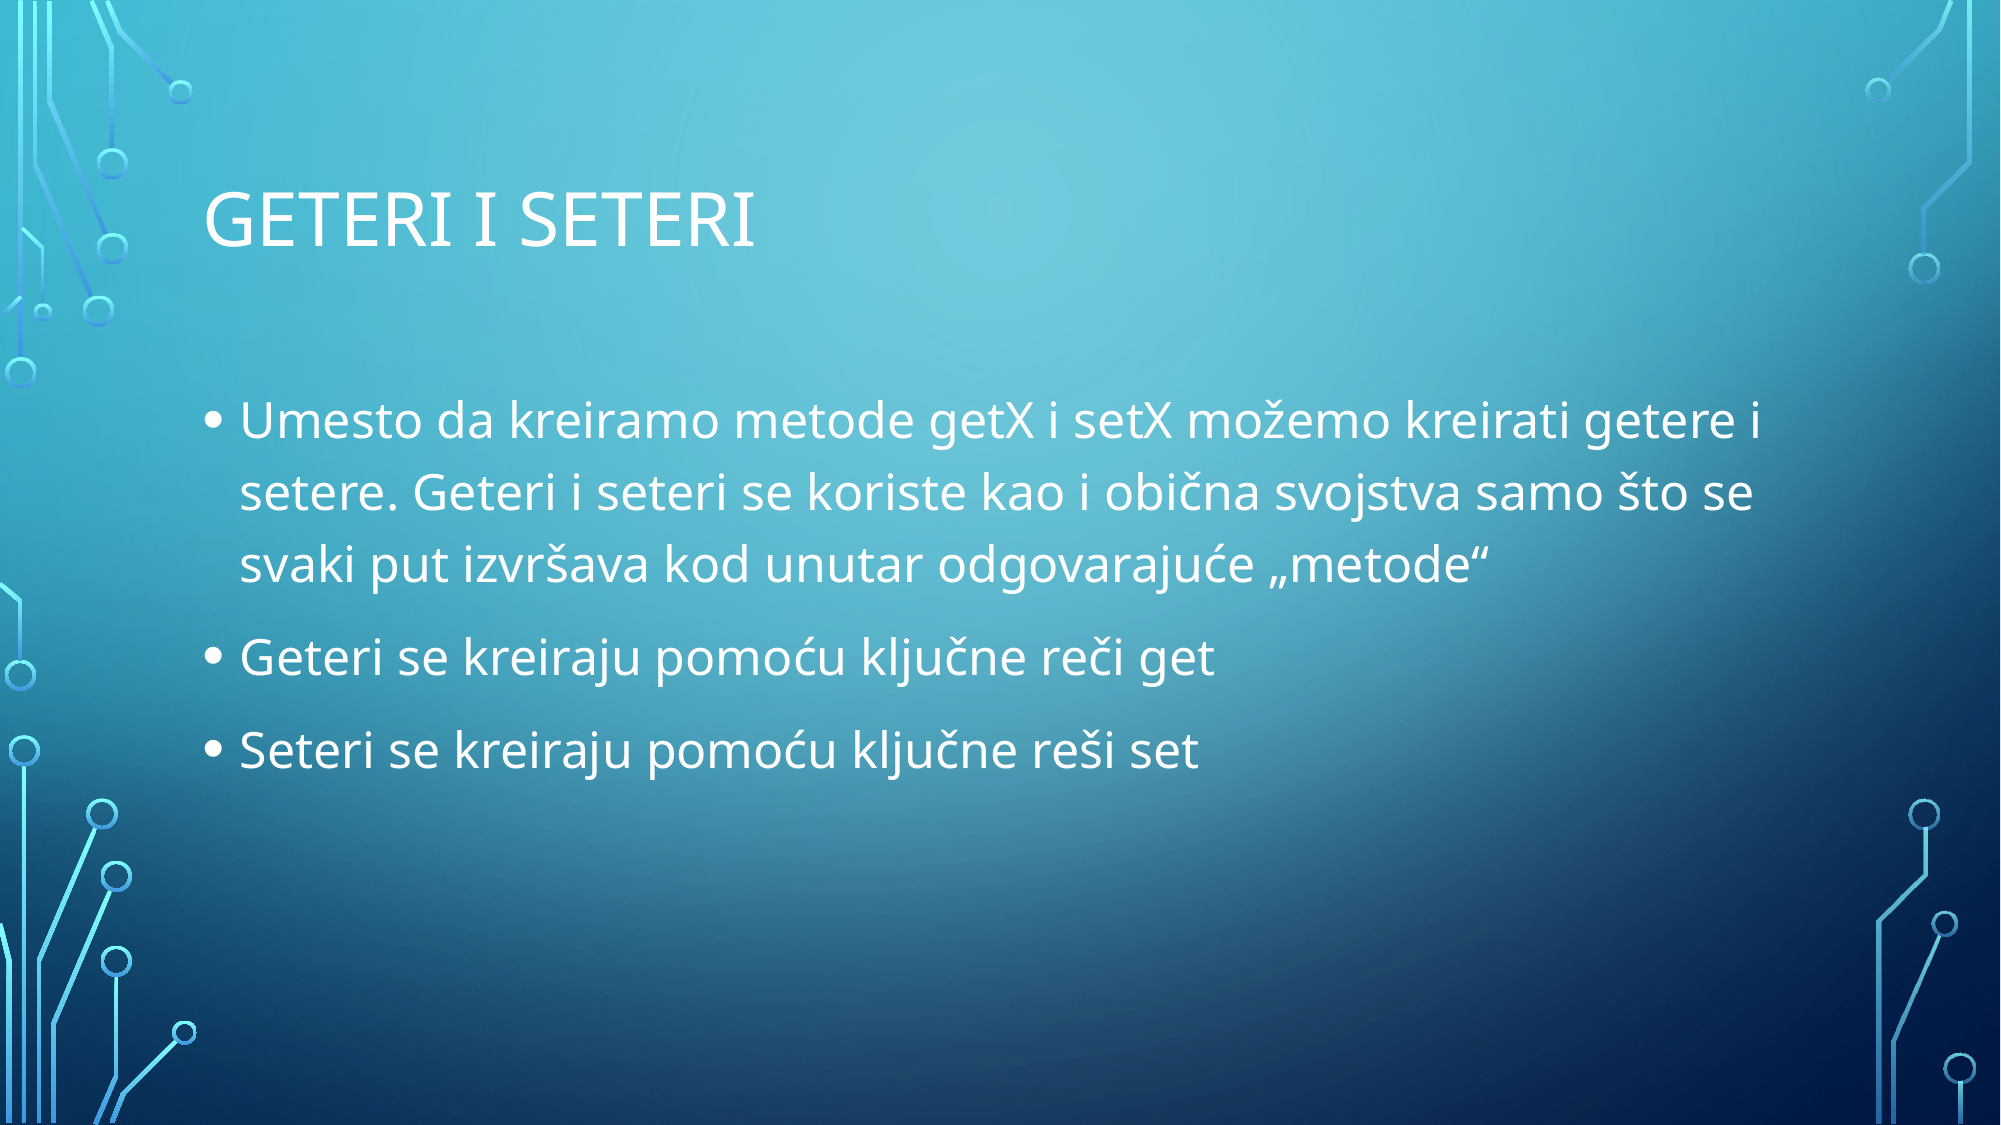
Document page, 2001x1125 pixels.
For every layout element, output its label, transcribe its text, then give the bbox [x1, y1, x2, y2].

list Umesto da kreiramo metode getX i setX možemo kreirati getere i setere. Geteri i seteri se koriste kao i obična svojstva samo što se svaki put izvršava kod unutar odgovarajuće „metode“ Geteri se kreiraju pomoću ključne reči get Seteri se kreiraju pomoću ključne reši set [187, 369, 1813, 950]
title Geteri i seteri [187, 101, 1813, 344]
